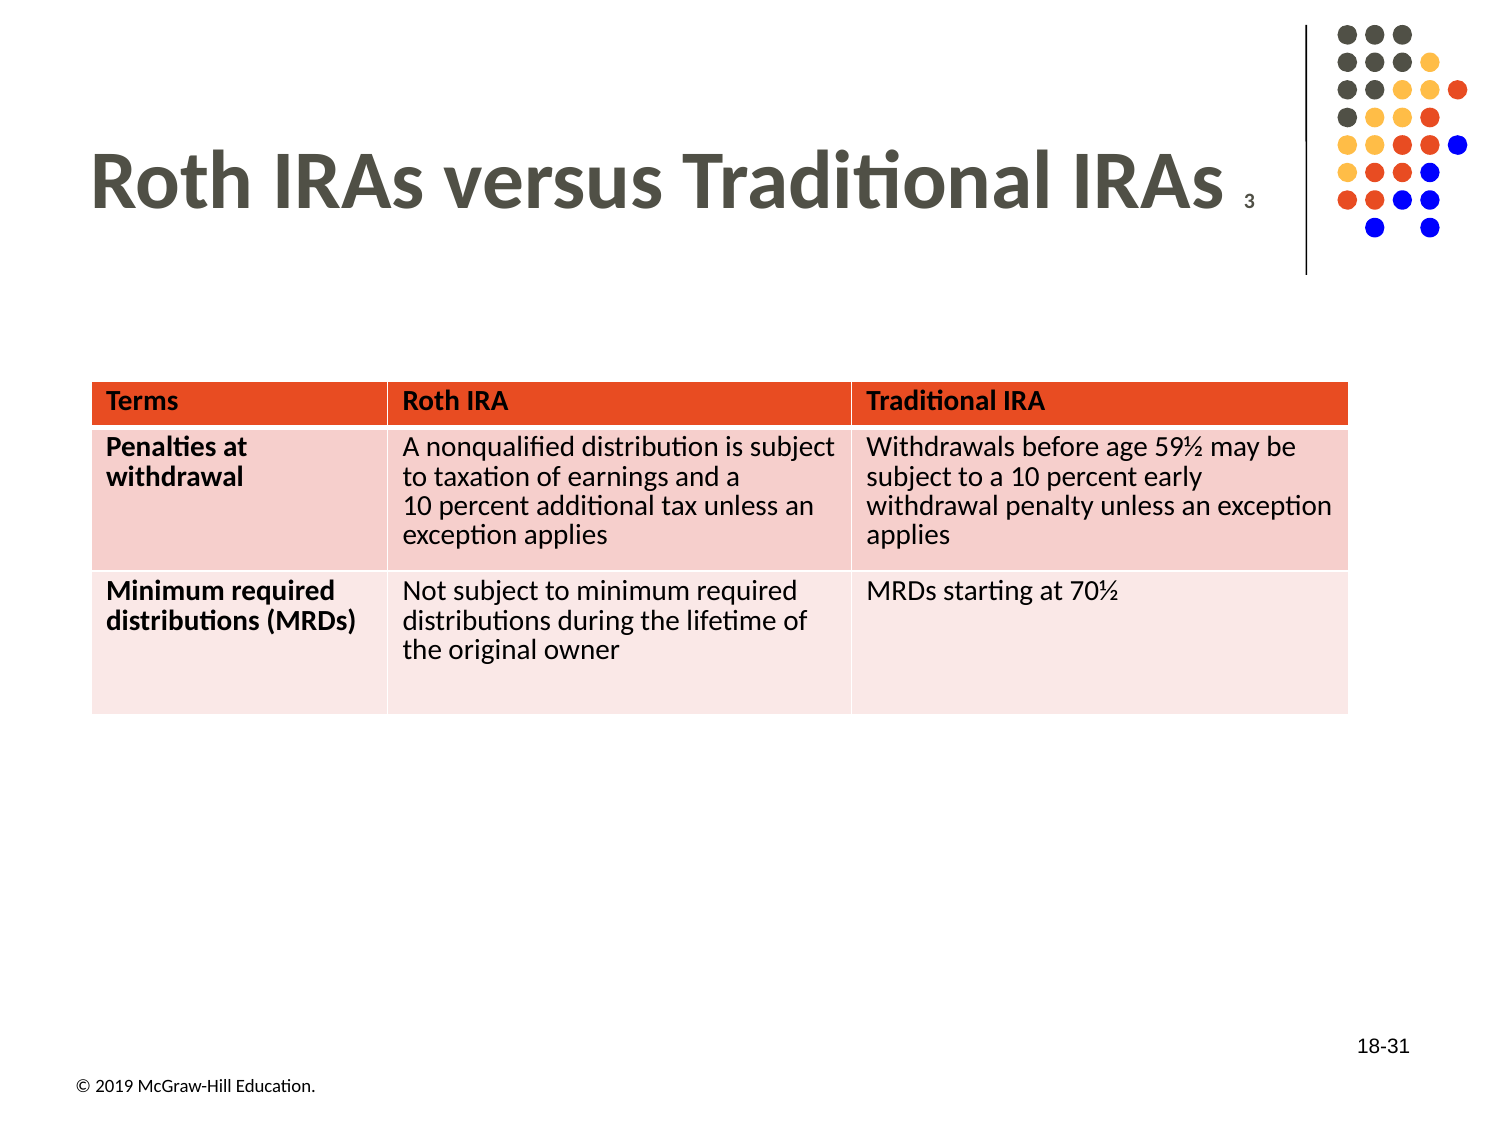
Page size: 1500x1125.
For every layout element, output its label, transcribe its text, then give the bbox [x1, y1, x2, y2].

table_header Traditional IRA [852, 382, 1348, 425]
slide_number 18-31 [1074, 1025, 1425, 1100]
table_cell Withdrawals before age 59½ may be subject to a 10 percent early withdrawal penalty unless an exception applies [852, 430, 1348, 570]
table_header Roth IRA [388, 382, 851, 425]
table_cell Penalties at withdrawal [92, 430, 387, 570]
table_cell A nonqualified distribution is subject to taxation of earnings and a 10 percent additional tax unless an exception applies [388, 430, 851, 570]
table_cell Not subject to minimum required distributions during the lifetime of the original owner [388, 572, 851, 714]
table_cell Minimum required distributions (MRDs) [92, 572, 387, 714]
table_cell MRDs starting at 70½ [852, 572, 1348, 714]
title Roth IRAs versus Traditional IRAs 3 [75, 20, 1313, 233]
table_header Terms [92, 382, 387, 425]
